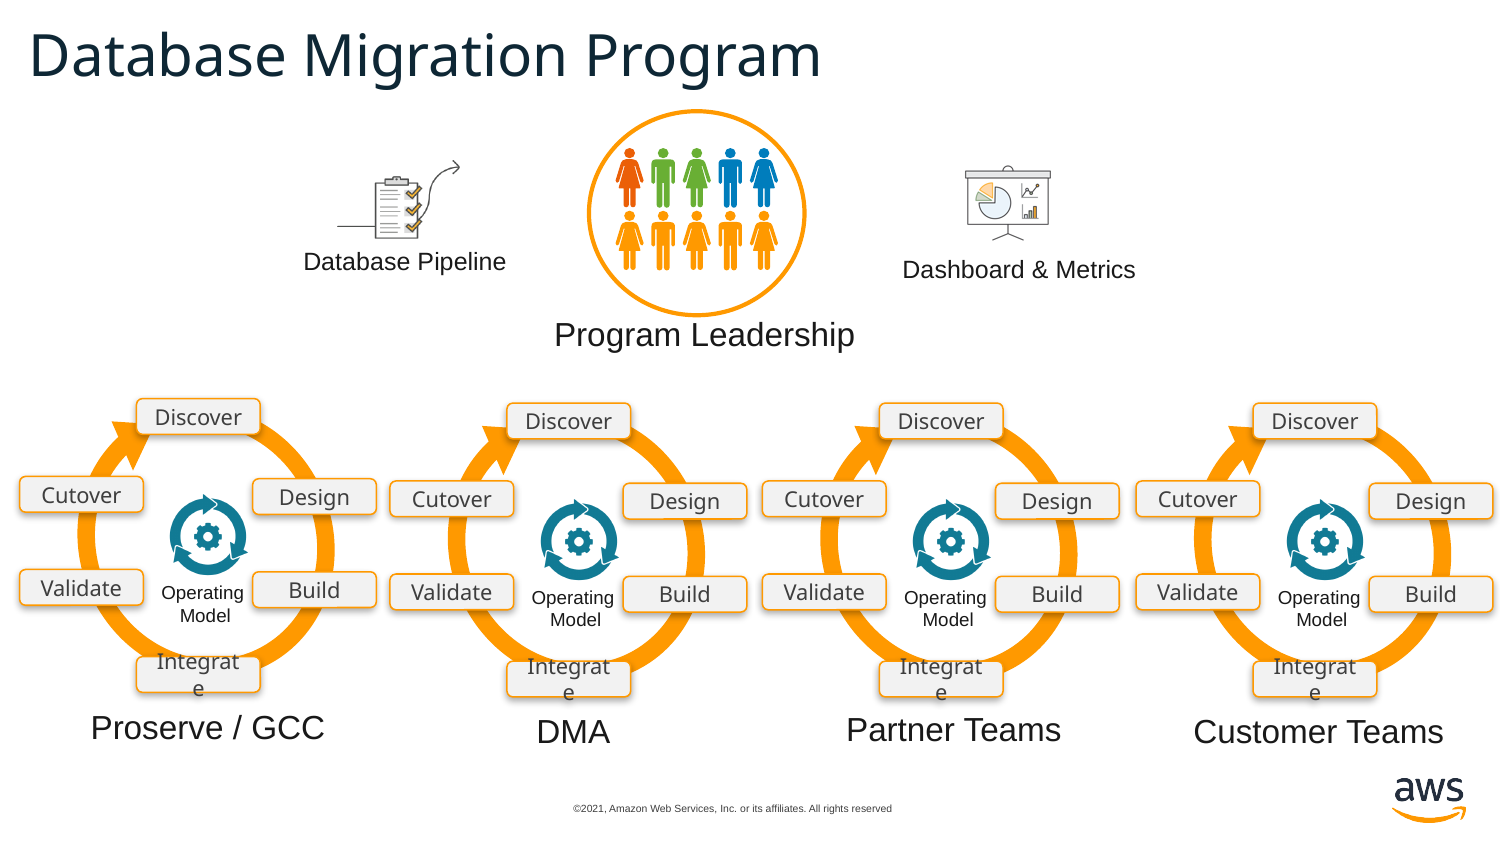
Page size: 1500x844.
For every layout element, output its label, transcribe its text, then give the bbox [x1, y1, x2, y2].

text_box Dashboard & Metrics [887, 246, 1152, 291]
picture [910, 497, 992, 582]
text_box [389, 390, 748, 702]
picture [1392, 778, 1466, 823]
picture [537, 497, 620, 582]
picture [1284, 497, 1366, 582]
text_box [19, 386, 377, 698]
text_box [762, 390, 1120, 702]
picture [167, 492, 249, 578]
title Database Migration Program [13, 10, 1360, 101]
text_box Database Pipeline [288, 238, 522, 284]
picture [337, 160, 460, 239]
text_box Partner Teams [831, 710, 1077, 756]
text_box DMA [521, 710, 626, 758]
text_box Proserve / GCC [75, 706, 341, 754]
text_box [588, 110, 805, 316]
text_box Customer Teams [1178, 710, 1460, 758]
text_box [1135, 390, 1494, 702]
text_box Program Leadership [539, 305, 871, 361]
picture [959, 154, 1057, 252]
